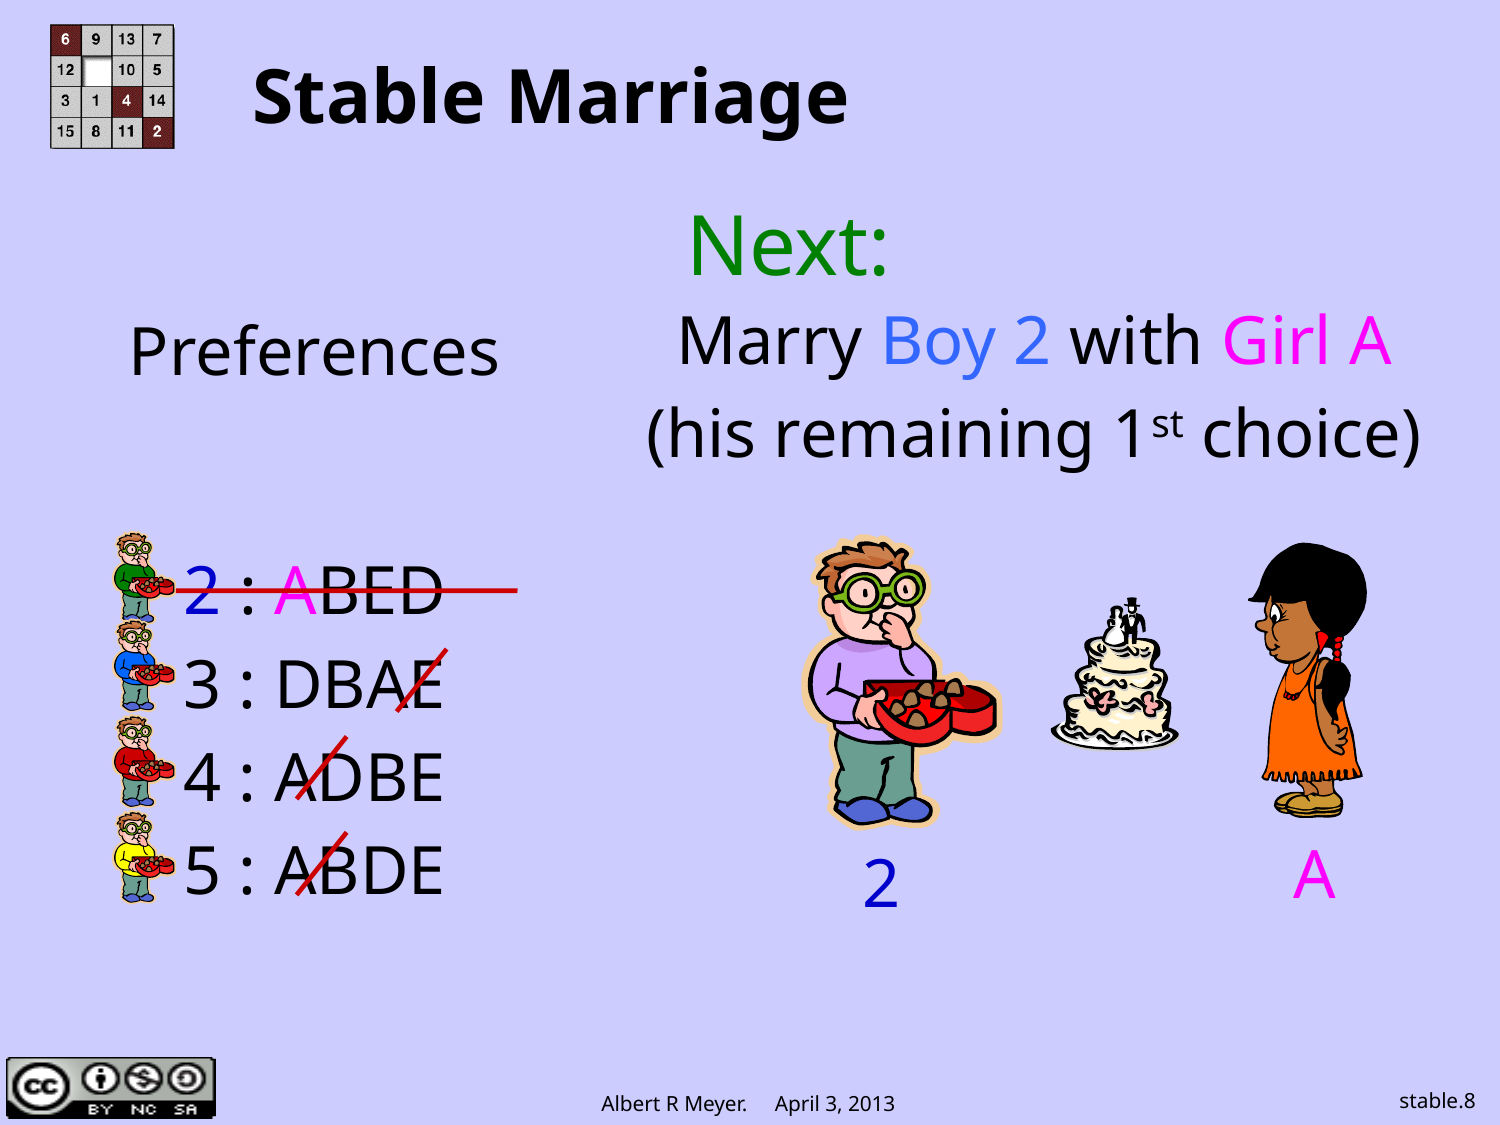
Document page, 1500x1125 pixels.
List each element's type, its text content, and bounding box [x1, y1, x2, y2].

text_box Marry Boy 2 with Girl A (his remaining 1st choice) [631, 290, 1437, 479]
text_box Next: [671, 184, 906, 299]
text_box Preferences [113, 301, 516, 396]
picture [111, 529, 178, 906]
title Stable Marriage [237, 0, 1476, 188]
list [800, 530, 1008, 836]
text_box A [1278, 827, 1351, 920]
picture [6, 1057, 216, 1119]
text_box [175, 590, 518, 896]
slide_number stable.8 [1247, 1079, 1491, 1121]
picture [50, 24, 175, 149]
picture [1247, 537, 1374, 819]
picture [1050, 596, 1182, 753]
text_box 2 : ABED 3 : DBAE 4 : ADBE 5 : ABDE [168, 354, 598, 916]
text_box 2 [847, 843, 916, 928]
